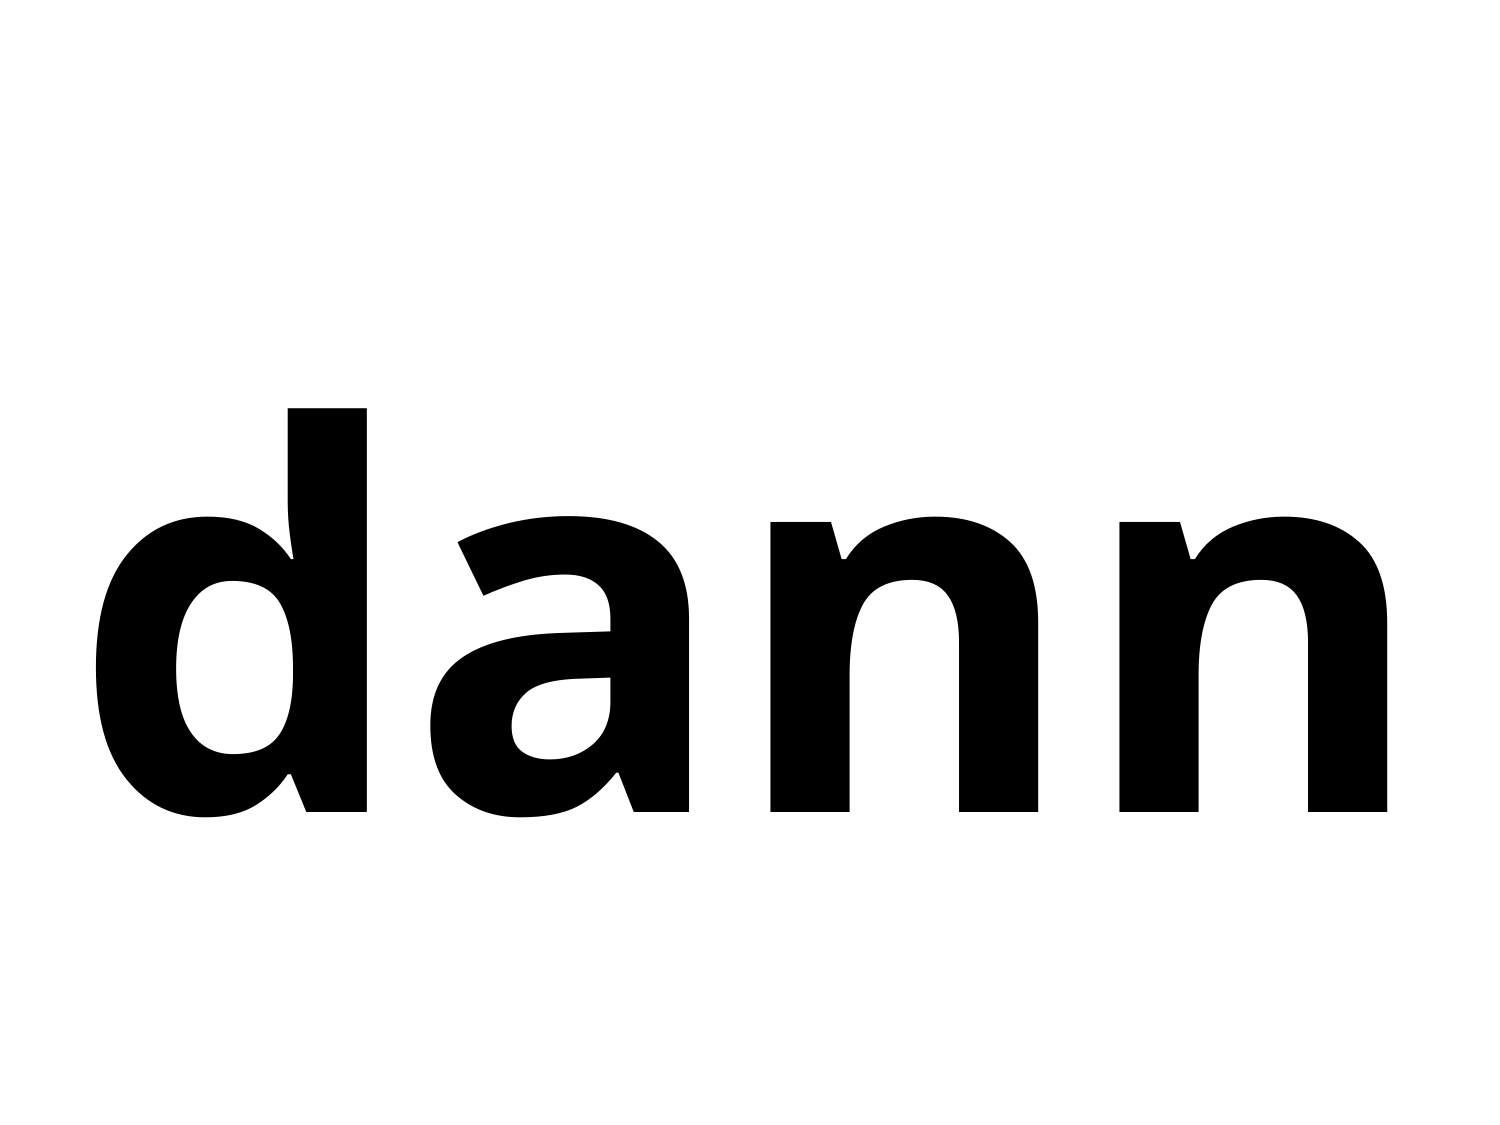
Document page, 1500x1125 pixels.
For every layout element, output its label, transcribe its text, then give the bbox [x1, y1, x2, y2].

text_box dann [112, 224, 1388, 975]
